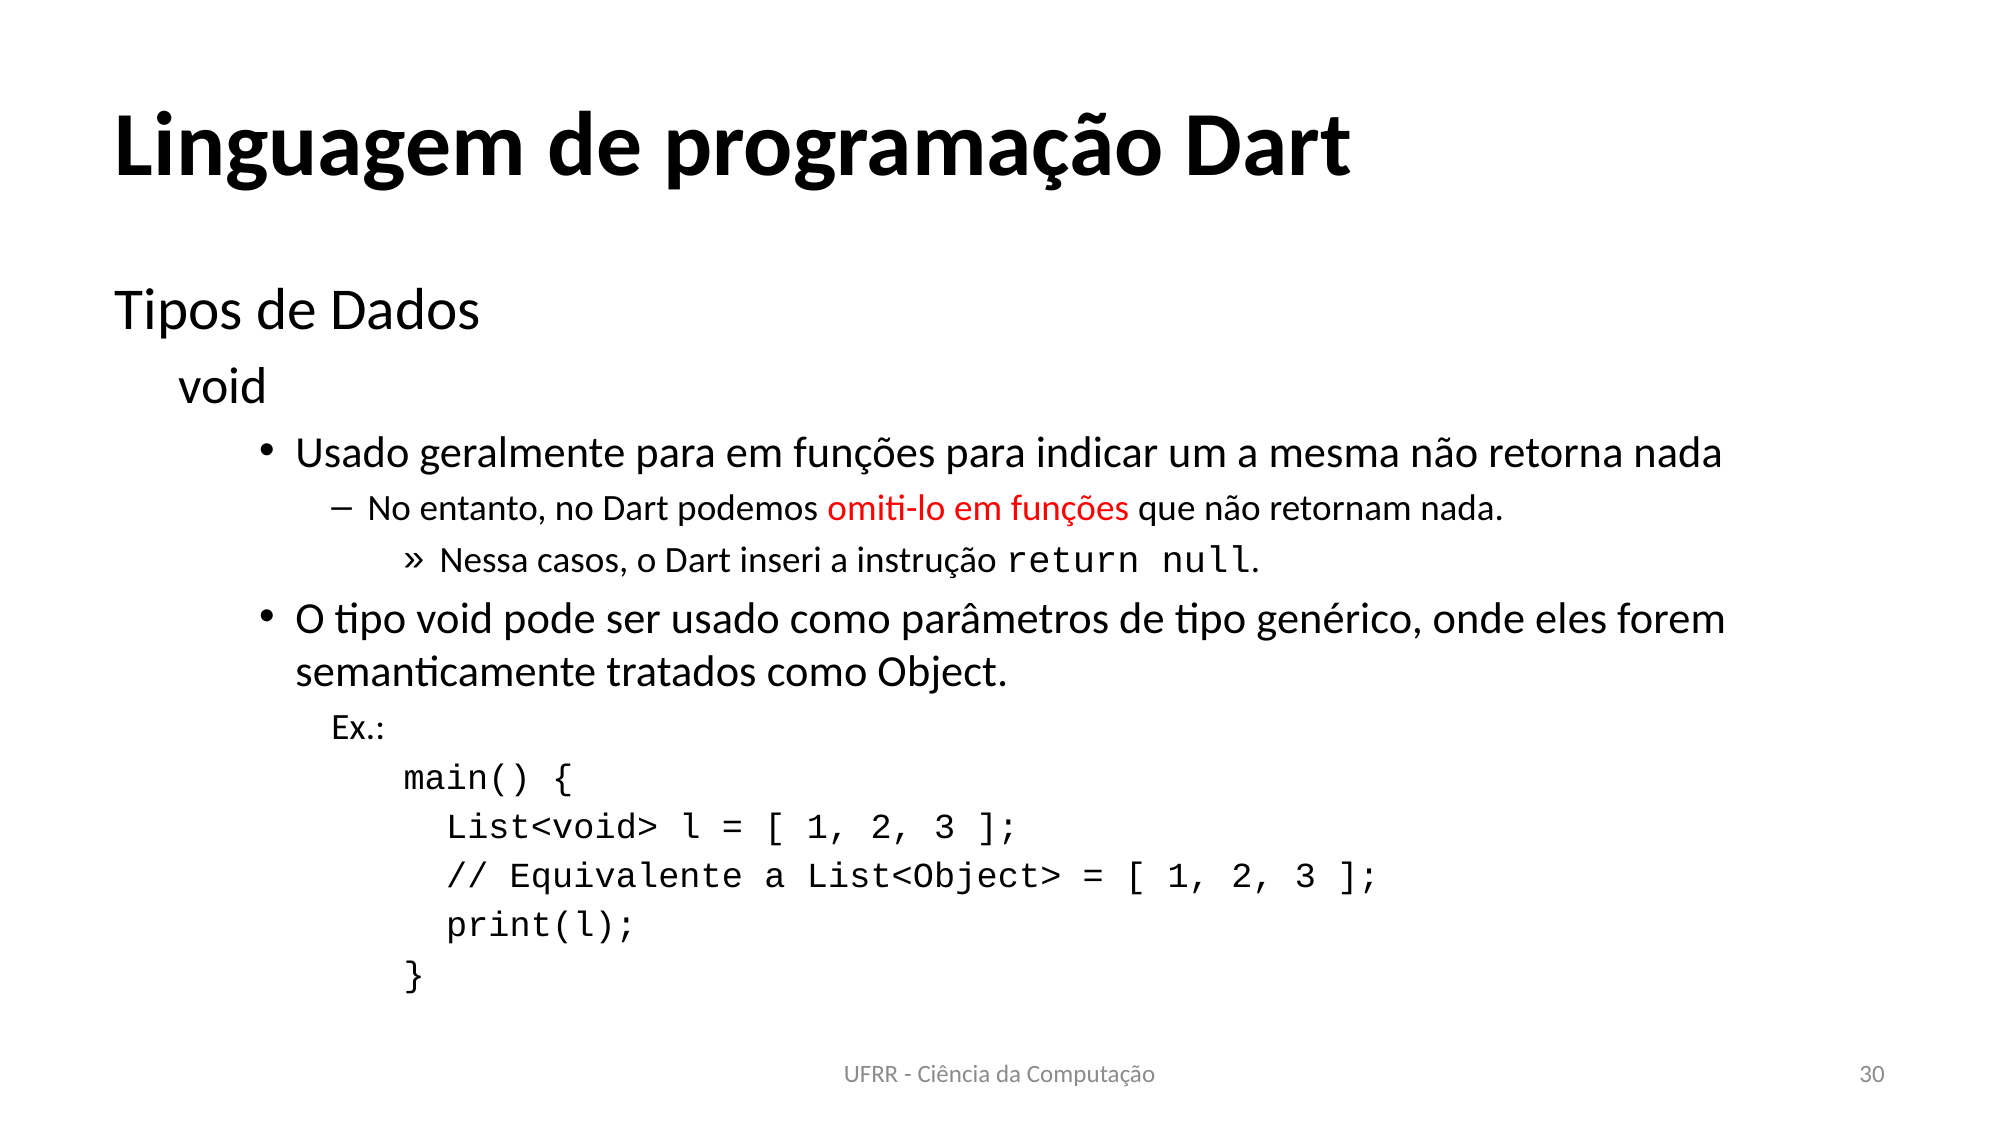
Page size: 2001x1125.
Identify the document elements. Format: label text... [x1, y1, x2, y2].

footer UFRR - Ciência da Computação [683, 1042, 1317, 1103]
title Linguagem de programação Dart [99, 45, 1900, 233]
list Tipos de Dados void Usado geralmente para em funções para indicar um a mesma não retorna nada No entanto, no Dart podemos omiti-lo em funções que não retornam nada. Nessa casos, o Dart inseri a instrução return null. O tipo void pode ser usado como parâmetros de tipo genérico, onde eles forem semanticamente tratados como Object. Ex.: main() { List<void> l = [ 1, 2, 3 ]; // Equivalente a List<Object> = [ 1, 2, 3 ]; print(l); } [99, 262, 1900, 1005]
slide_number 30 [1433, 1042, 1900, 1103]
